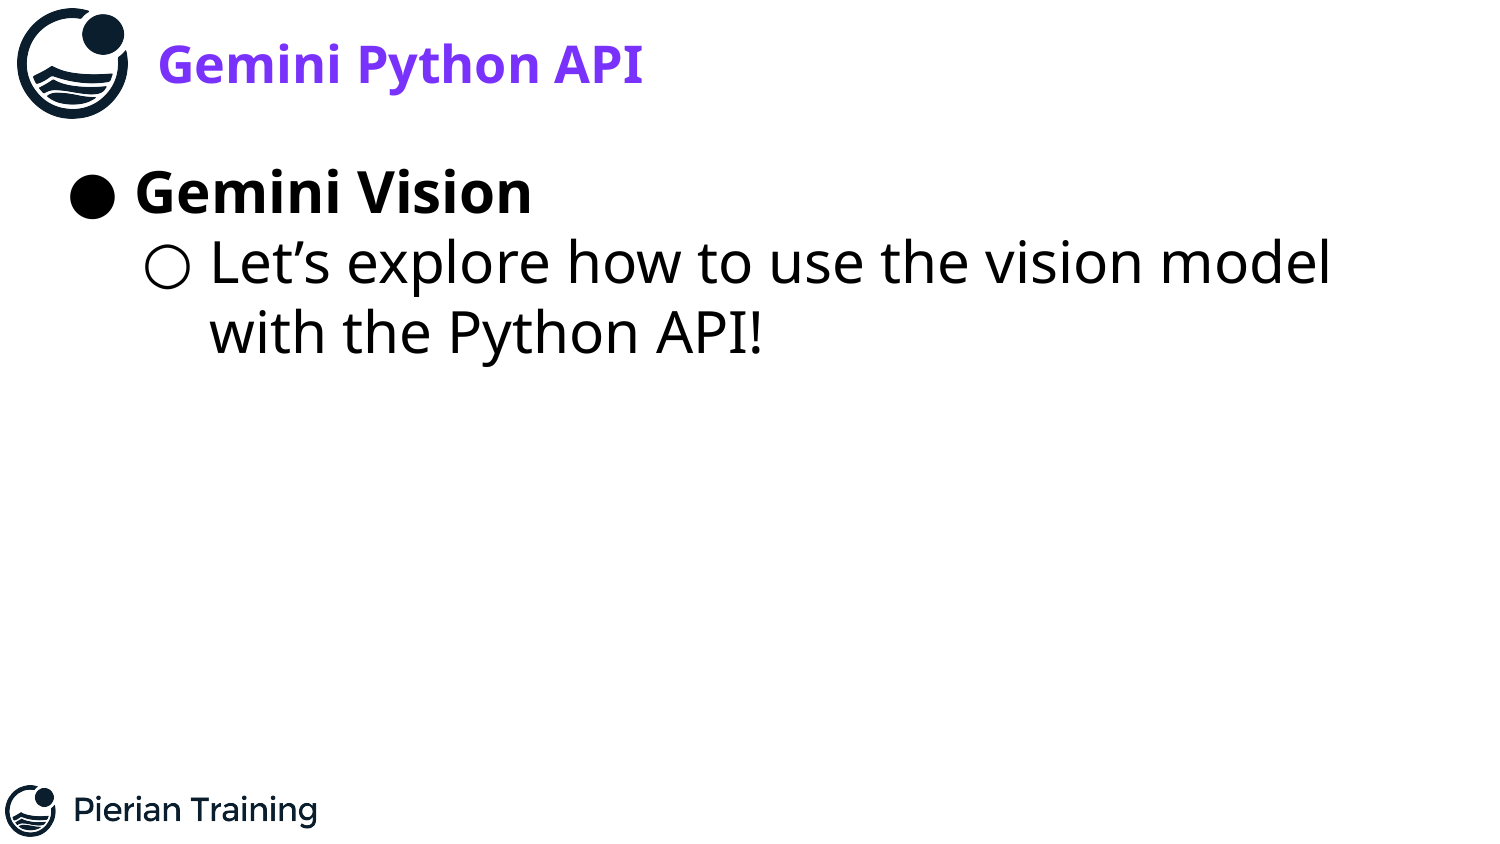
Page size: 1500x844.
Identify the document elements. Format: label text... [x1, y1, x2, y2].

picture [16, 8, 128, 120]
text_box Gemini Python API [142, 16, 1239, 110]
text_box Gemini Vision Let’s explore how to use the vision model with the Python API! [44, 140, 1432, 381]
picture [4, 785, 318, 837]
